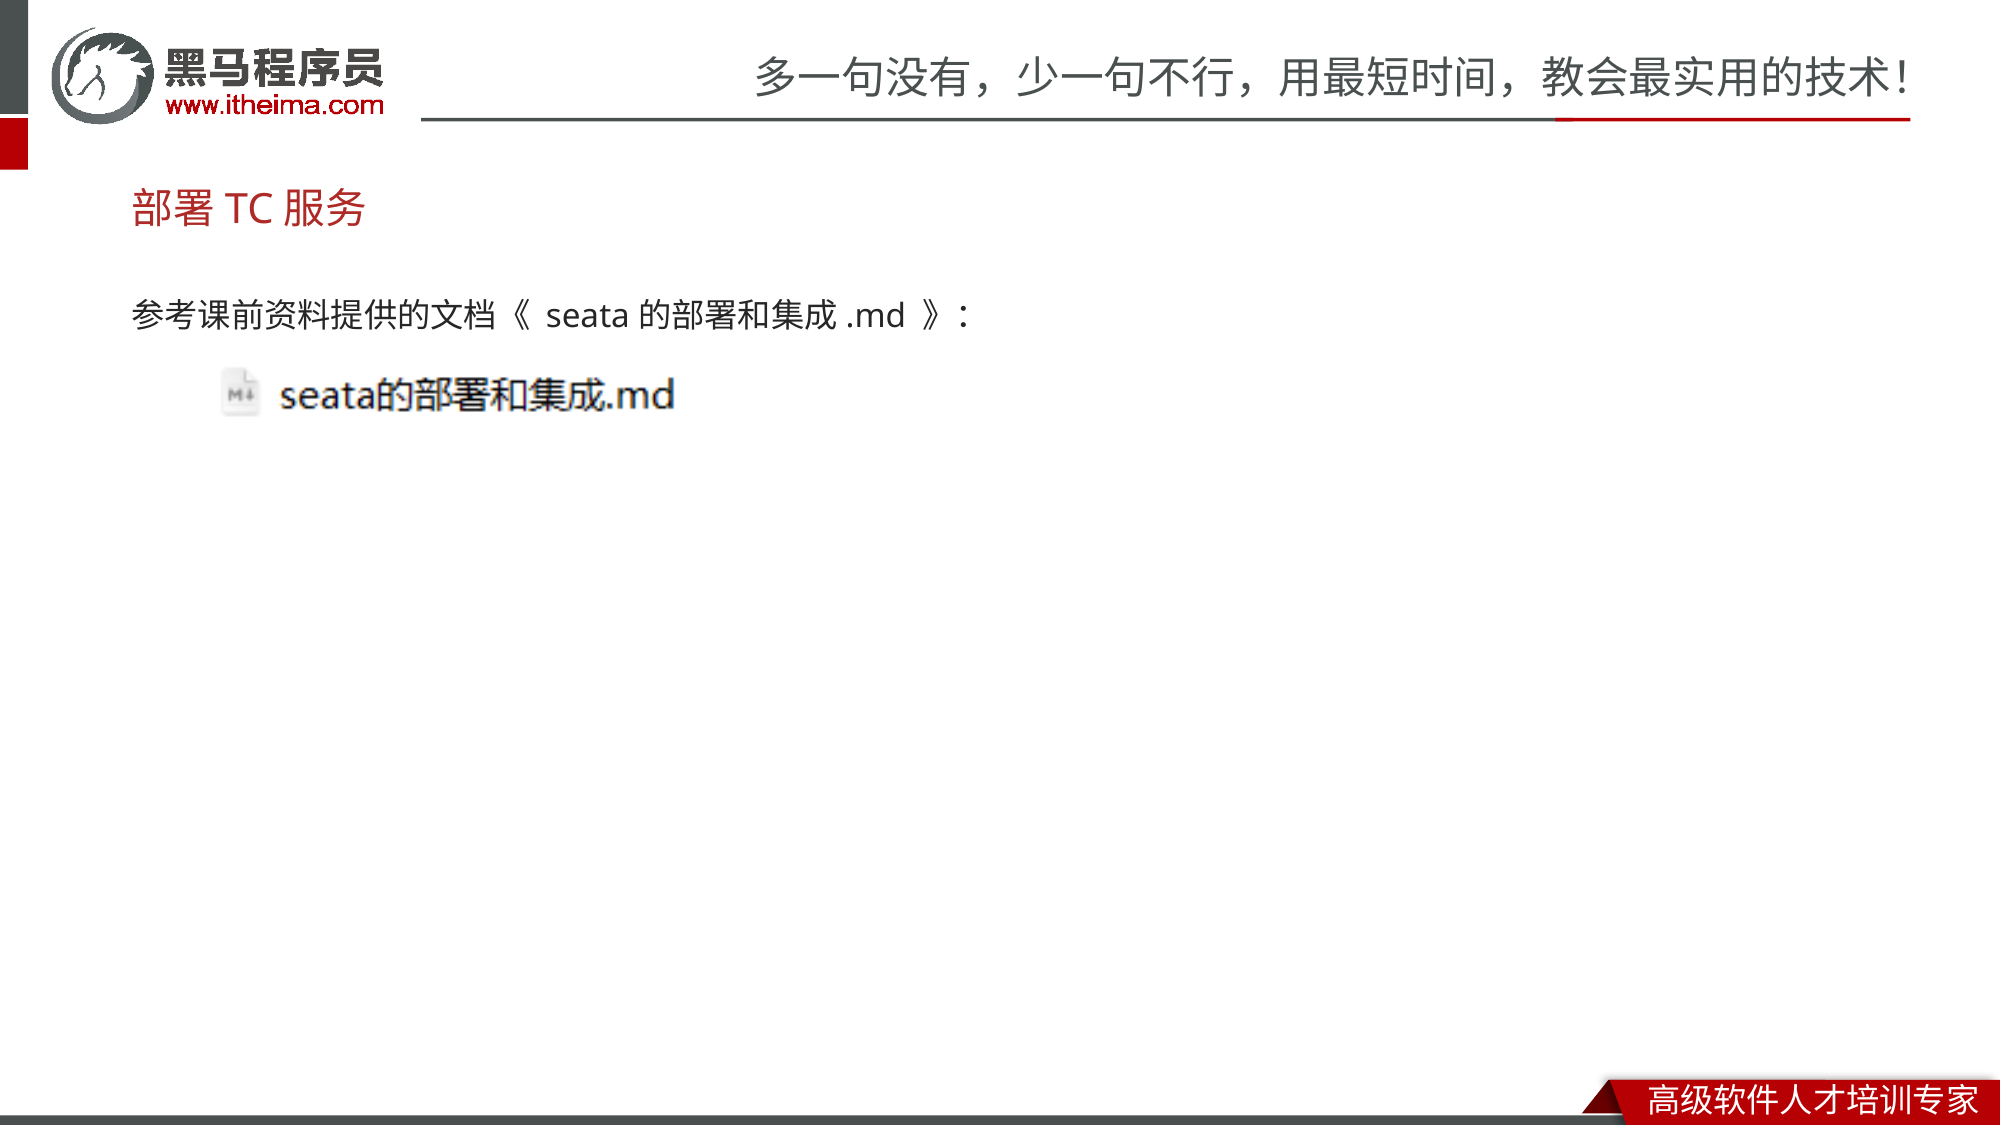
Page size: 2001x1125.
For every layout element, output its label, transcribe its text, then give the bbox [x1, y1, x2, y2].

picture [180, 358, 899, 436]
title 部署TC服务 [116, 164, 1872, 250]
picture [50, 26, 384, 125]
list 参考课前资料提供的文档《 seata的部署和集成.md 》： [116, 266, 1872, 900]
